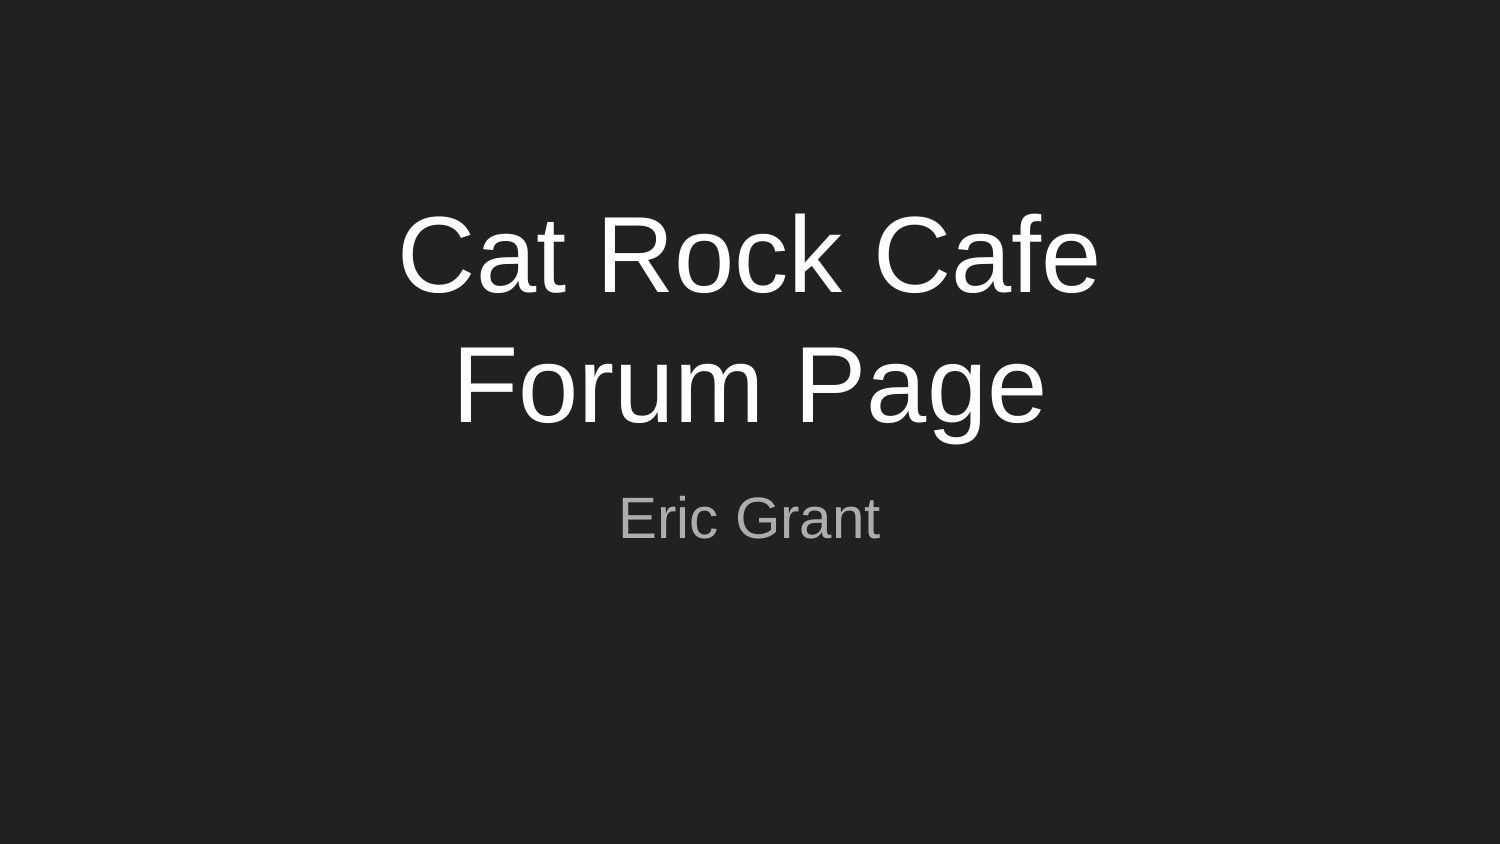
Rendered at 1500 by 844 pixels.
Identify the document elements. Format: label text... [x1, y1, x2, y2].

title Cat Rock Cafe Forum Page [51, 122, 1449, 459]
subtitle Eric Grant [51, 464, 1449, 595]
